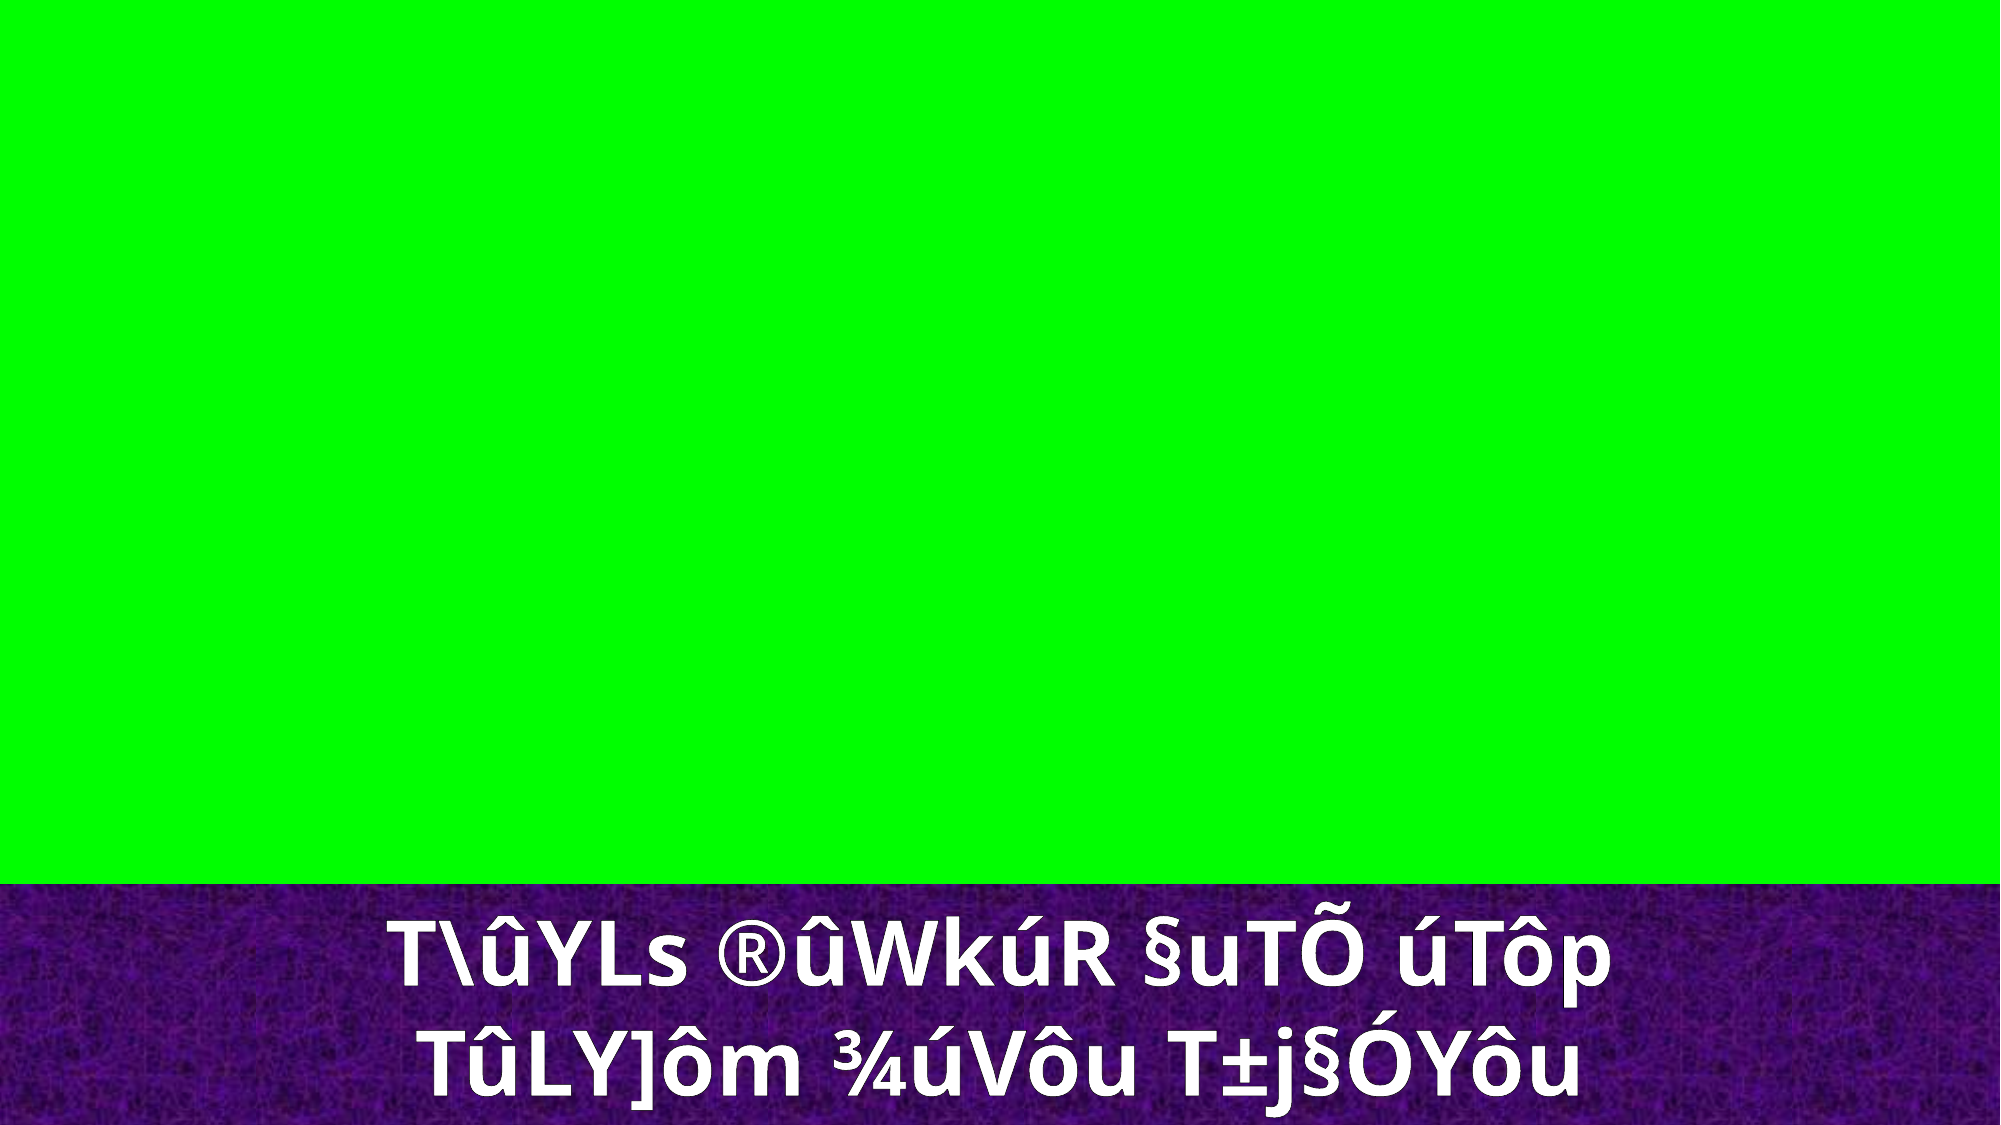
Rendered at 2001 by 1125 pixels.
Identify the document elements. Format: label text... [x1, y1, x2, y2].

text_box T\ûYLs ®ûWkúR §uTÕ úTôp TûLY]ôm ¾úVôu T±j§ÓYôu [0, 886, 2000, 1122]
